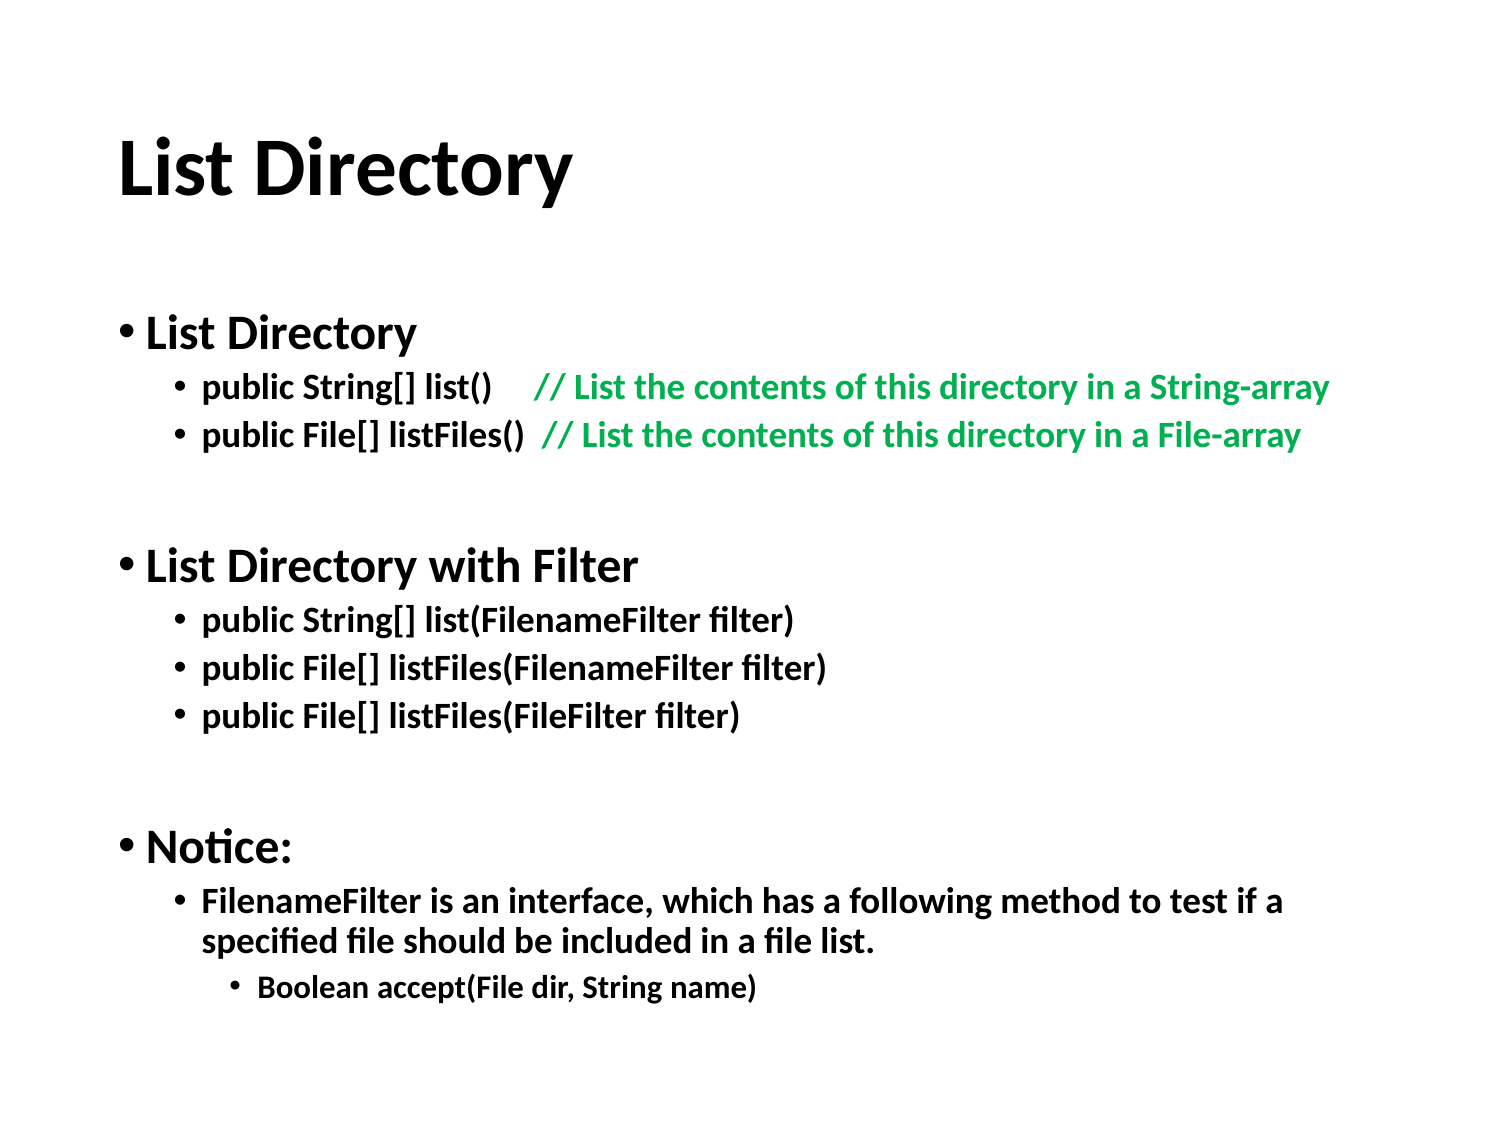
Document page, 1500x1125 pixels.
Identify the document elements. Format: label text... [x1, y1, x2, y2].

title List Directory [103, 59, 1397, 278]
list List Directory public String[] list() // List the contents of this directory in a String-array public File[] listFiles() // List the contents of this directory in a File-array List Directory with Filter public String[] list(FilenameFilter filter) public File[] listFiles(FilenameFilter filter) public File[] listFiles(FileFilter filter) Notice: FilenameFilter is an interface, which has a following method to test if a specified file should be included in a file list. Boolean accept(File dir, String name) [103, 299, 1397, 1014]
